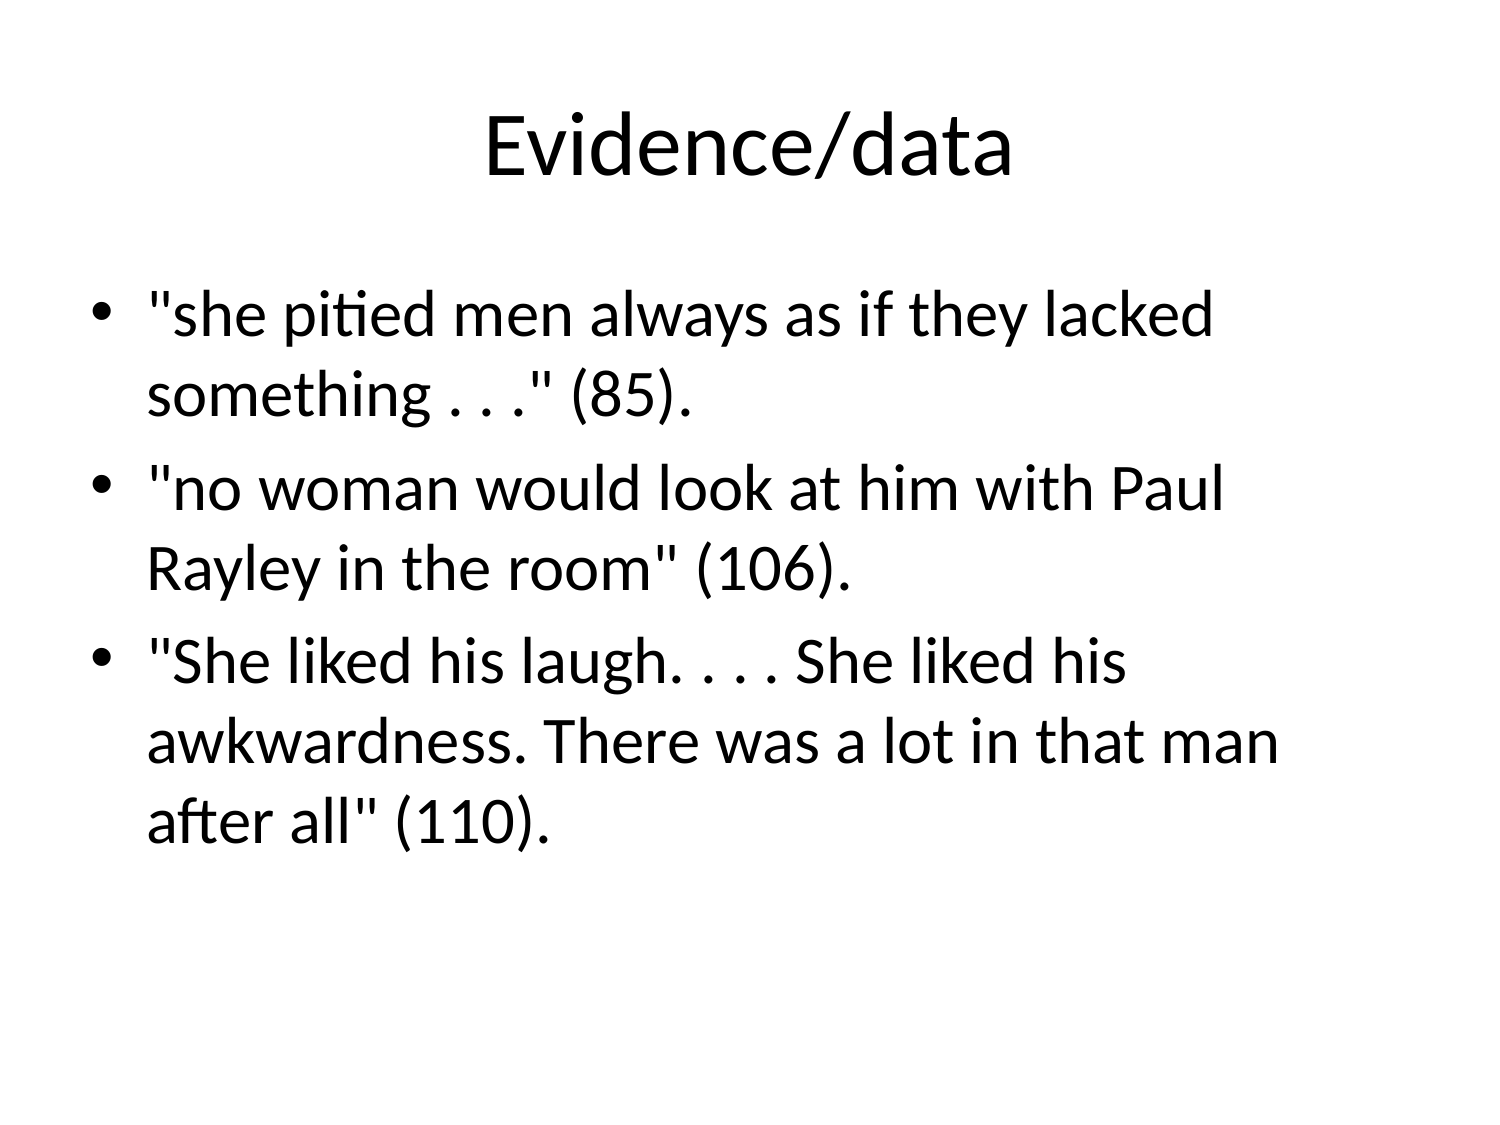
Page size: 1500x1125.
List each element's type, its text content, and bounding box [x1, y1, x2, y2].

title Evidence/data [75, 45, 1425, 233]
list "she pitied men always as if they lacked something . . ." (85). "no woman would look at him with Paul Rayley in the room" (106). "She liked his laugh. . . . She liked his awkwardness. There was a lot in that man after all" (110). [75, 262, 1425, 1005]
